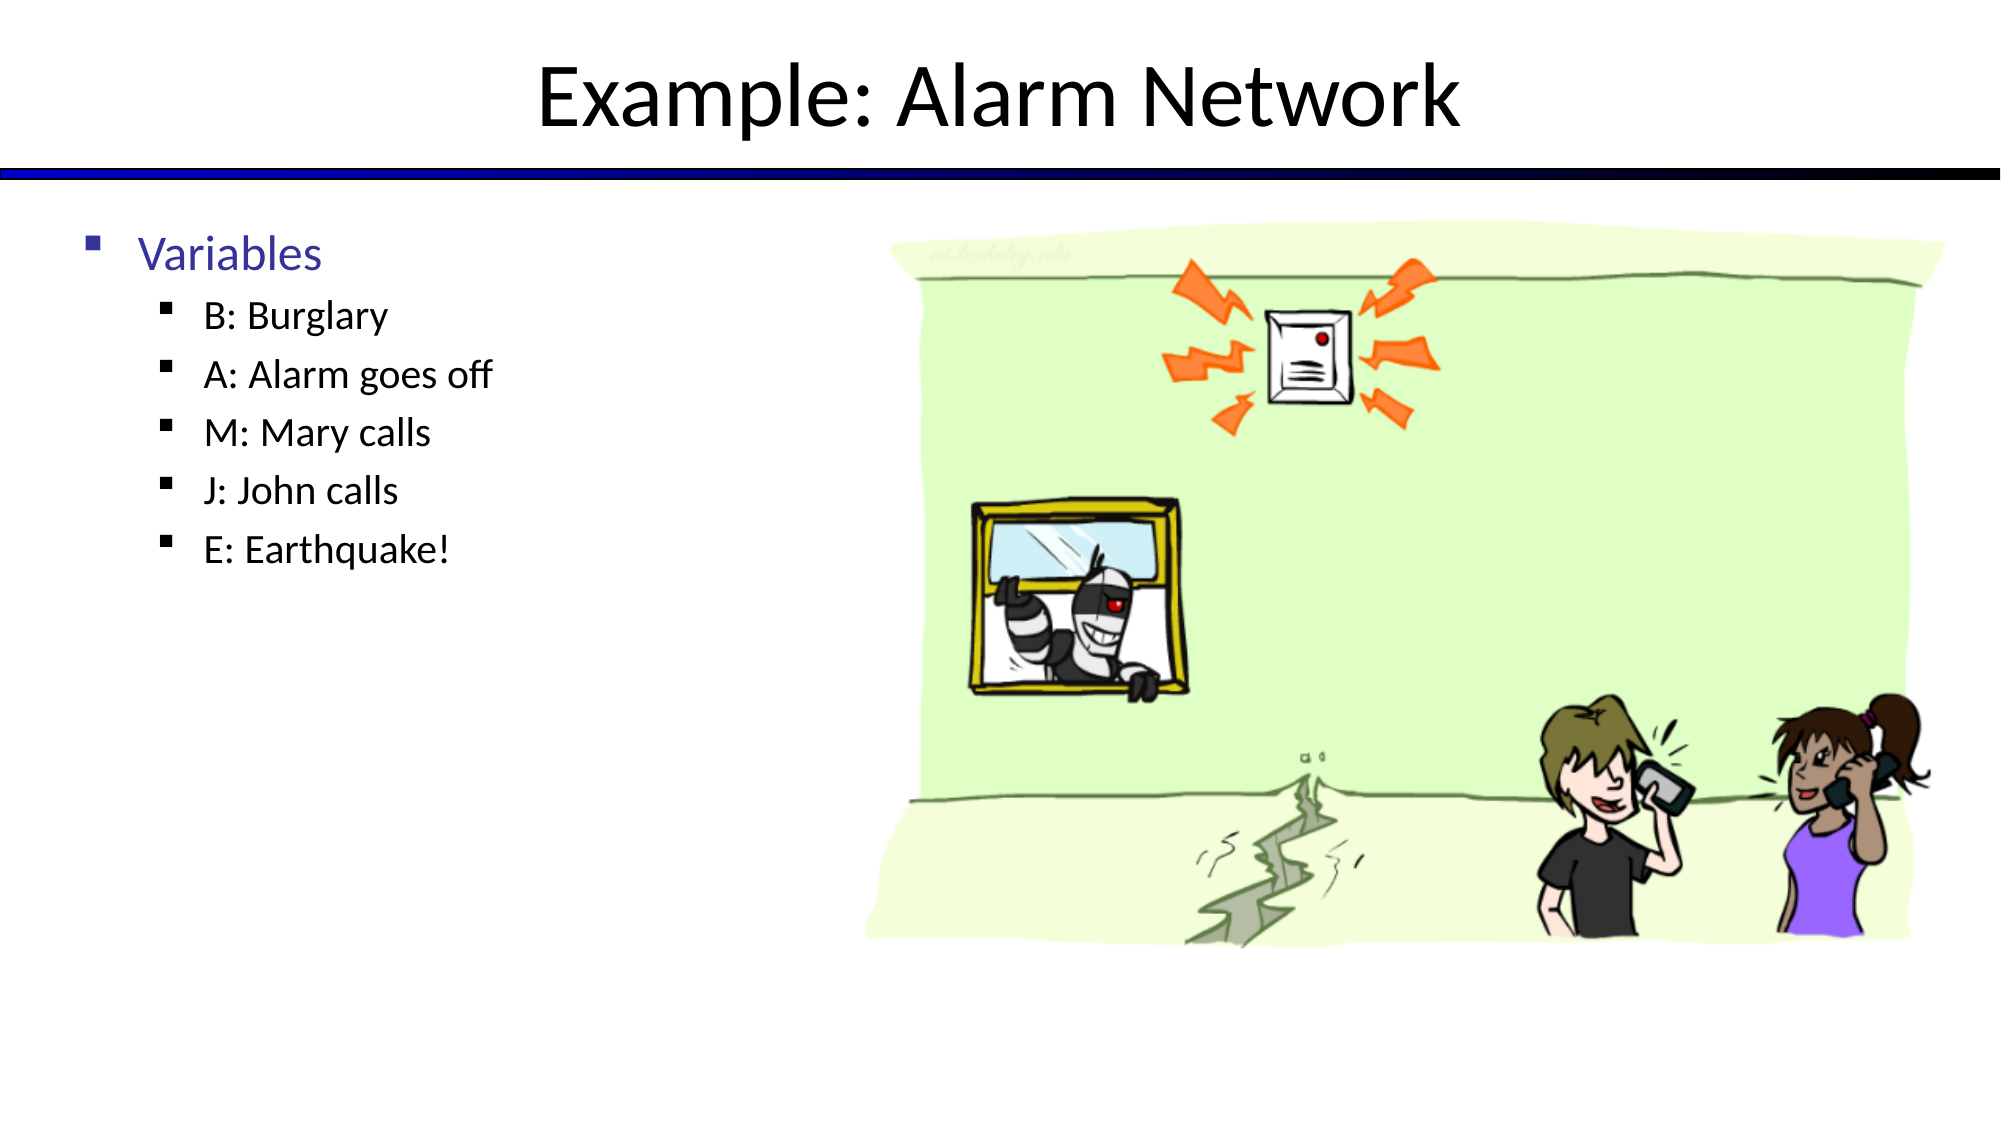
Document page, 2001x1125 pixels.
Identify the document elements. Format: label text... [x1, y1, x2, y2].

picture [849, 212, 1960, 951]
title Example: Alarm Network [0, 0, 2000, 184]
list Variables B: Burglary A: Alarm goes off M: Mary calls J: John calls E: Earthquake! [66, 212, 1934, 989]
